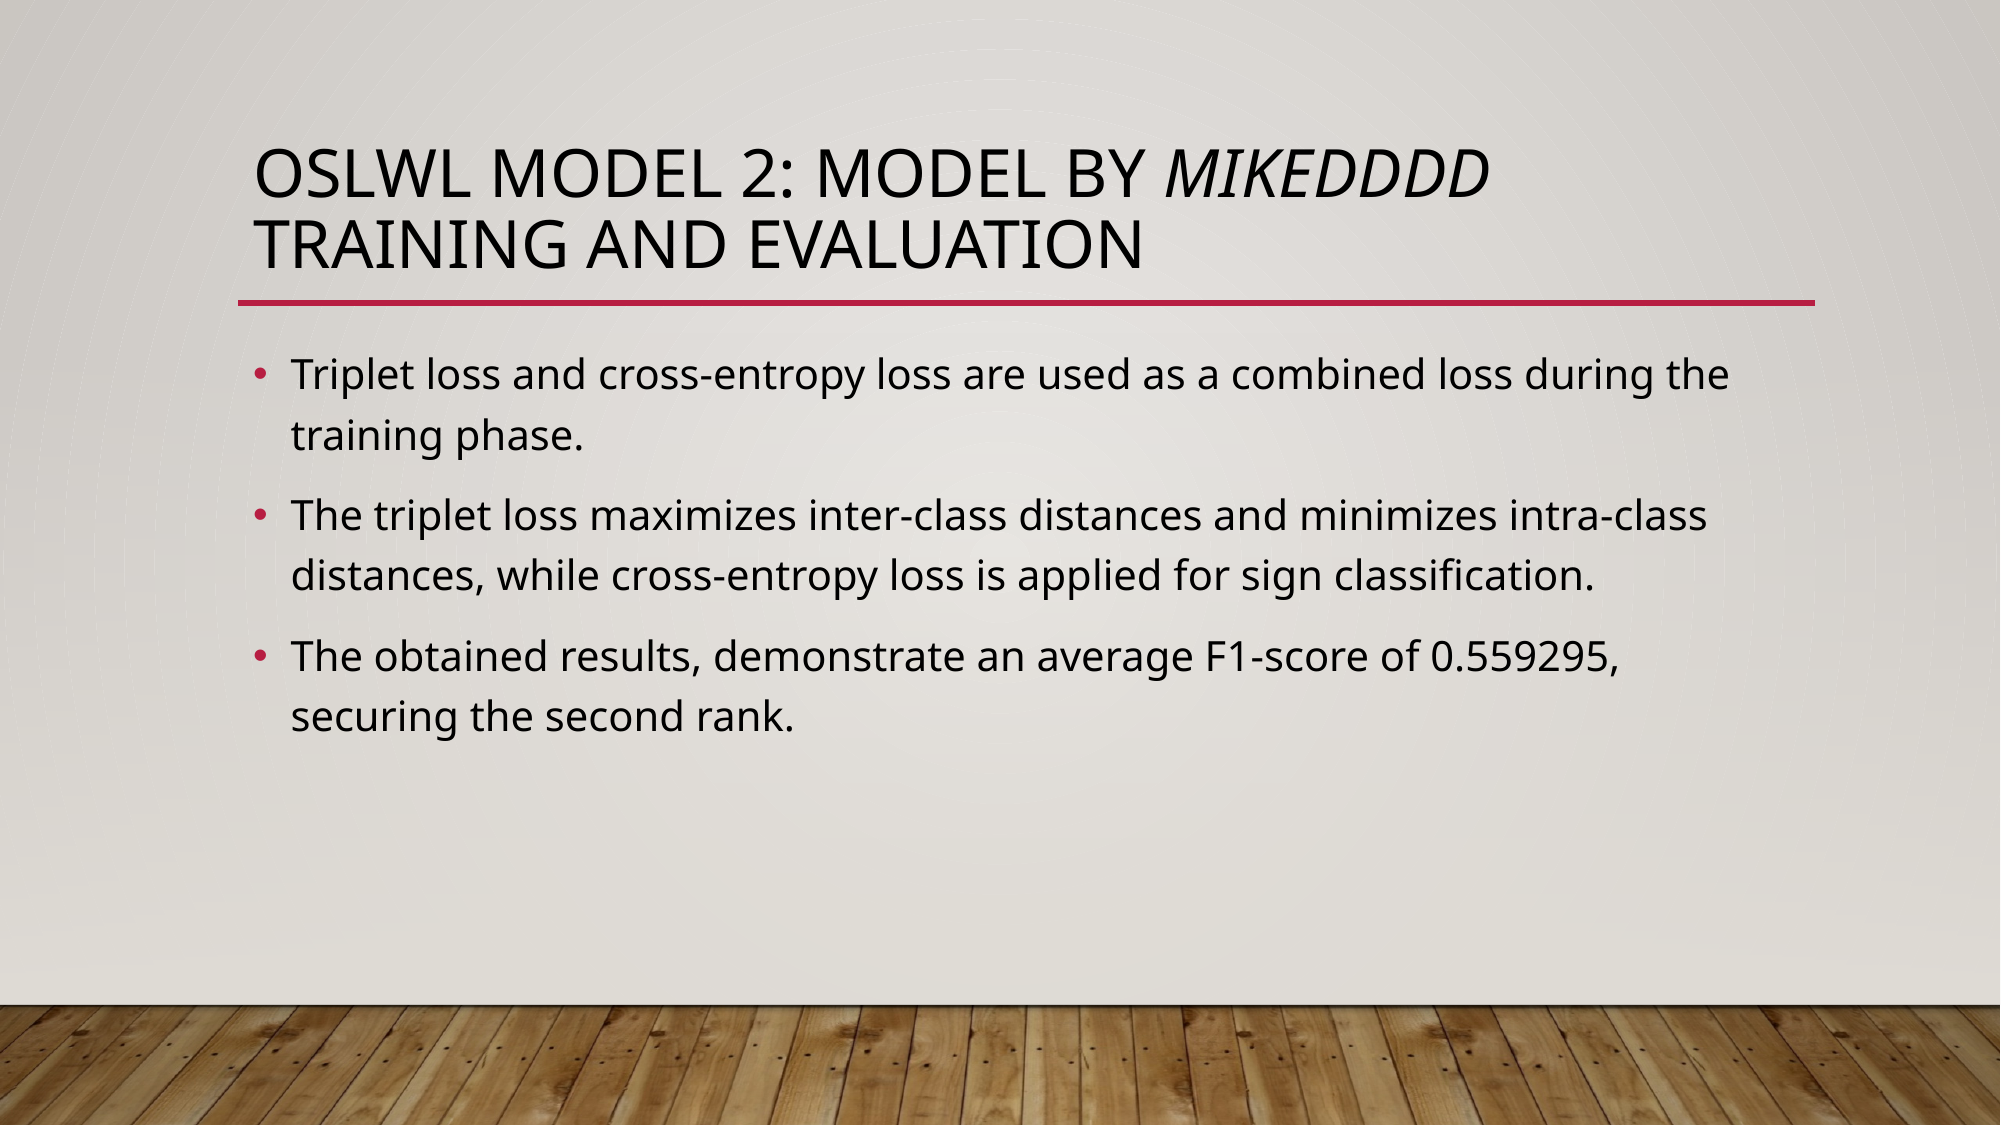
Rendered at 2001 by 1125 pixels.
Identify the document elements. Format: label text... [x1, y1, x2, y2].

picture [0, 1005, 2000, 1125]
list Triplet loss and cross-entropy loss are used as a combined loss during the training phase. The triplet loss maximizes inter-class distances and minimizes intra-class distances, while cross-entropy loss is applied for sign classification. The obtained results, demonstrate an average F1-score of 0.559295, securing the second rank. [238, 330, 1814, 964]
title oslwL MODEL 2: Model by mıkedddd training and evaluatıon [238, 131, 1814, 305]
